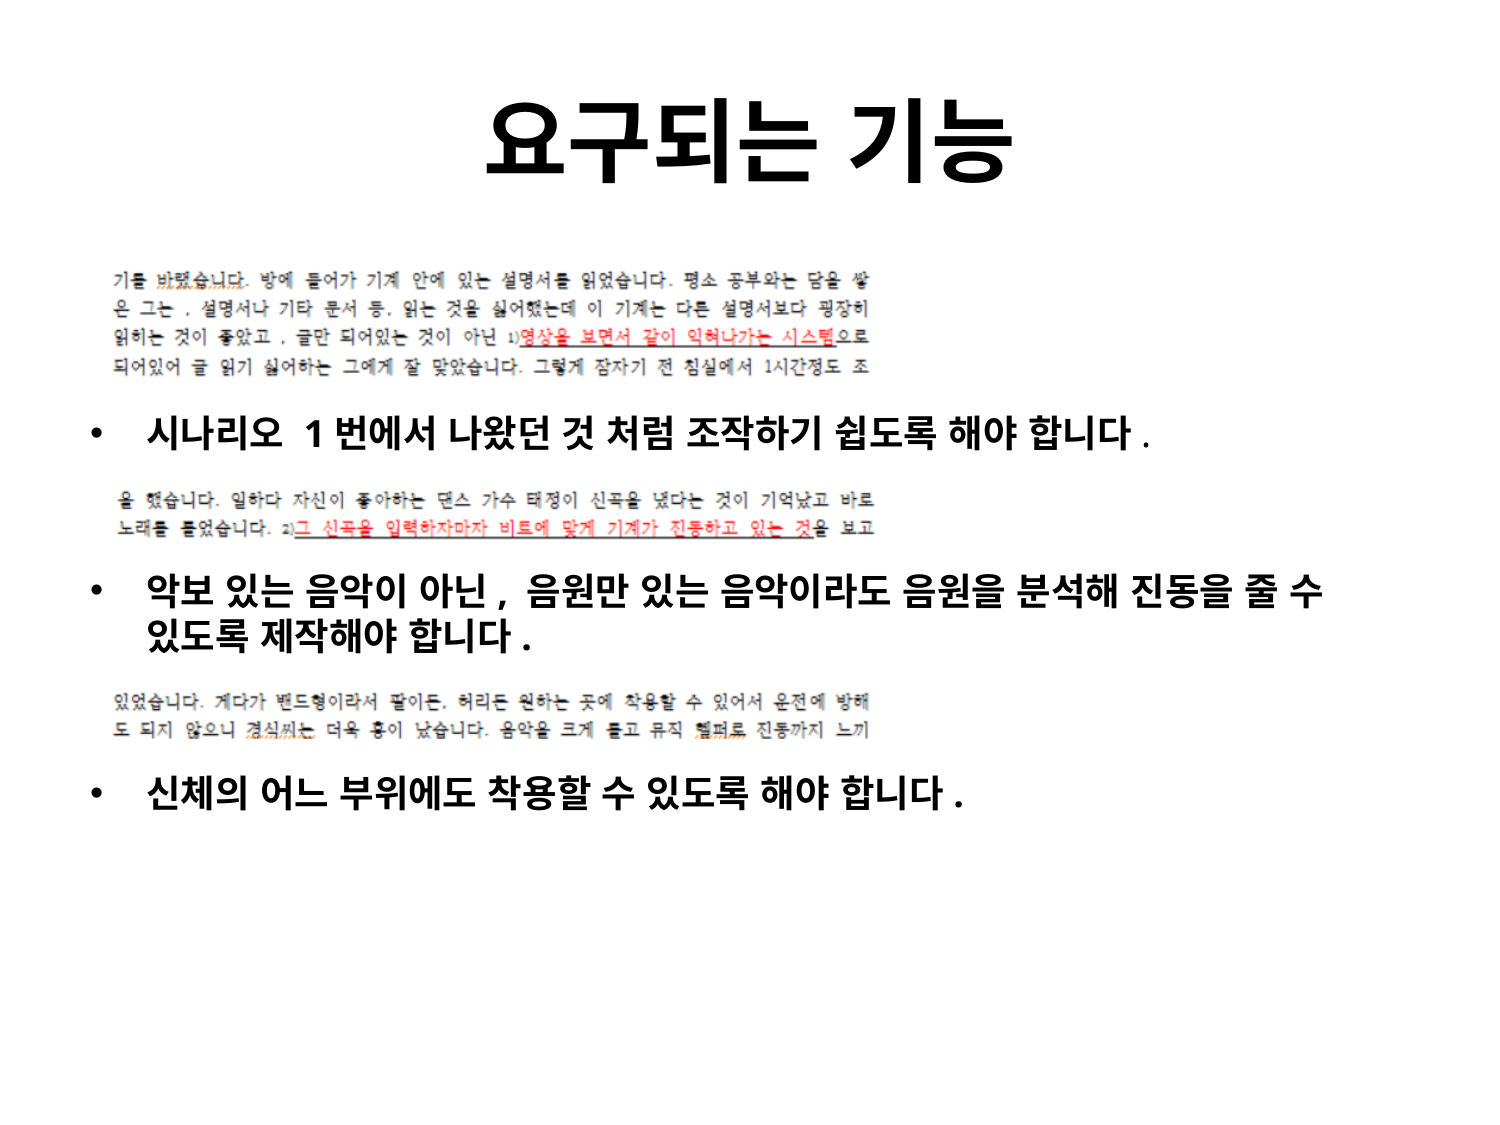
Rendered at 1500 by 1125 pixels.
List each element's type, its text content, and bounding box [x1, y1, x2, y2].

picture [114, 487, 880, 544]
picture [111, 688, 873, 745]
list 시나리오 1번에서 나왔던 것 처럼 조작하기 쉽도록 해야 합니다. 악보 있는 음악이 아닌, 음원만 있는 음악이라도 음원을 분석해 진동을 줄 수 있도록 제작해야 합니다. 신체의 어느 부위에도 착용할 수 있도록 해야 합니다. [75, 262, 1425, 1005]
title 요구되는 기능 [75, 45, 1425, 233]
picture [111, 266, 872, 383]
